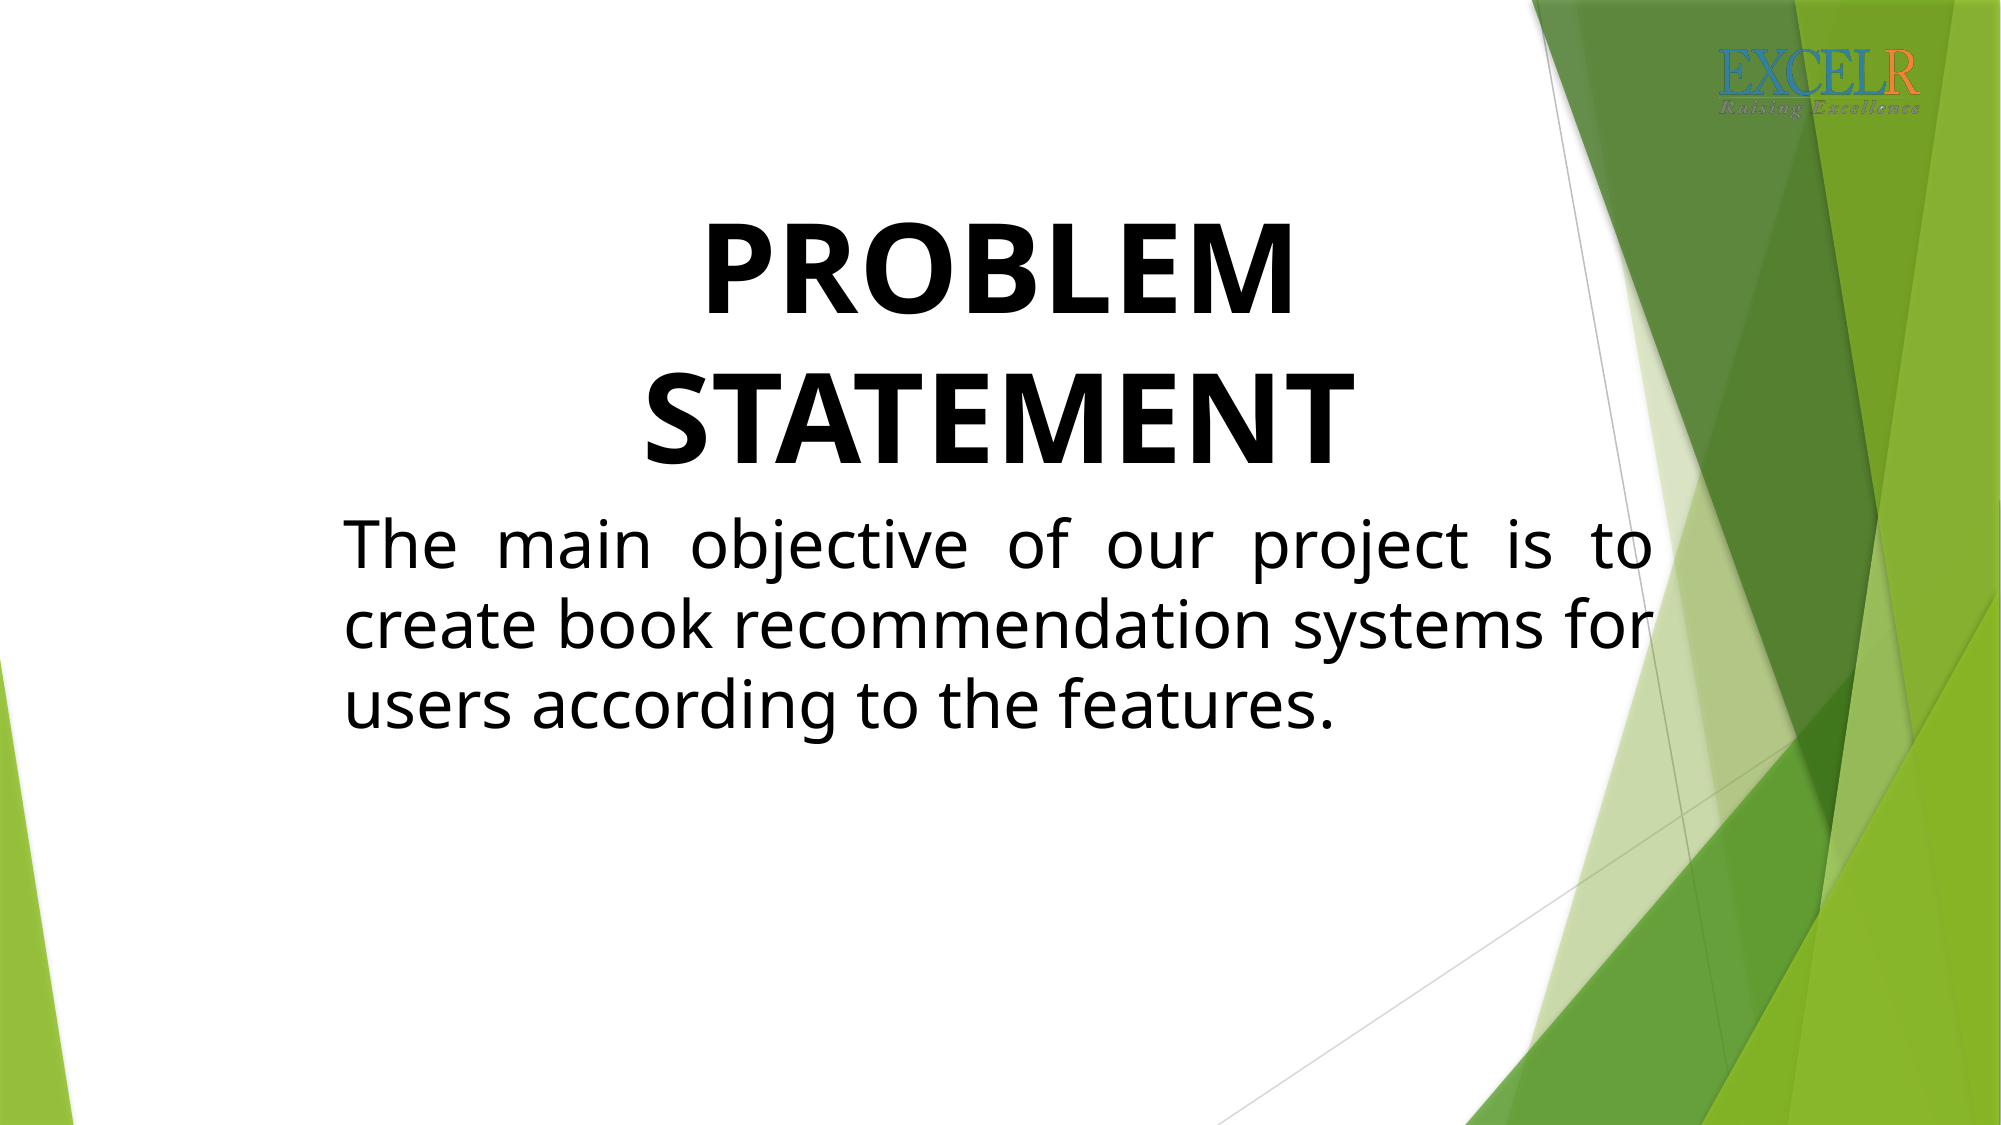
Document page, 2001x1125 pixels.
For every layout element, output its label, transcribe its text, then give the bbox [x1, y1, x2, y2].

text_box PROBLEM STATEMENT [328, 180, 1672, 494]
picture [1719, 49, 1920, 119]
text_box The main objective of our project is to create book recommendation systems for users according to the features. [328, 494, 1672, 750]
